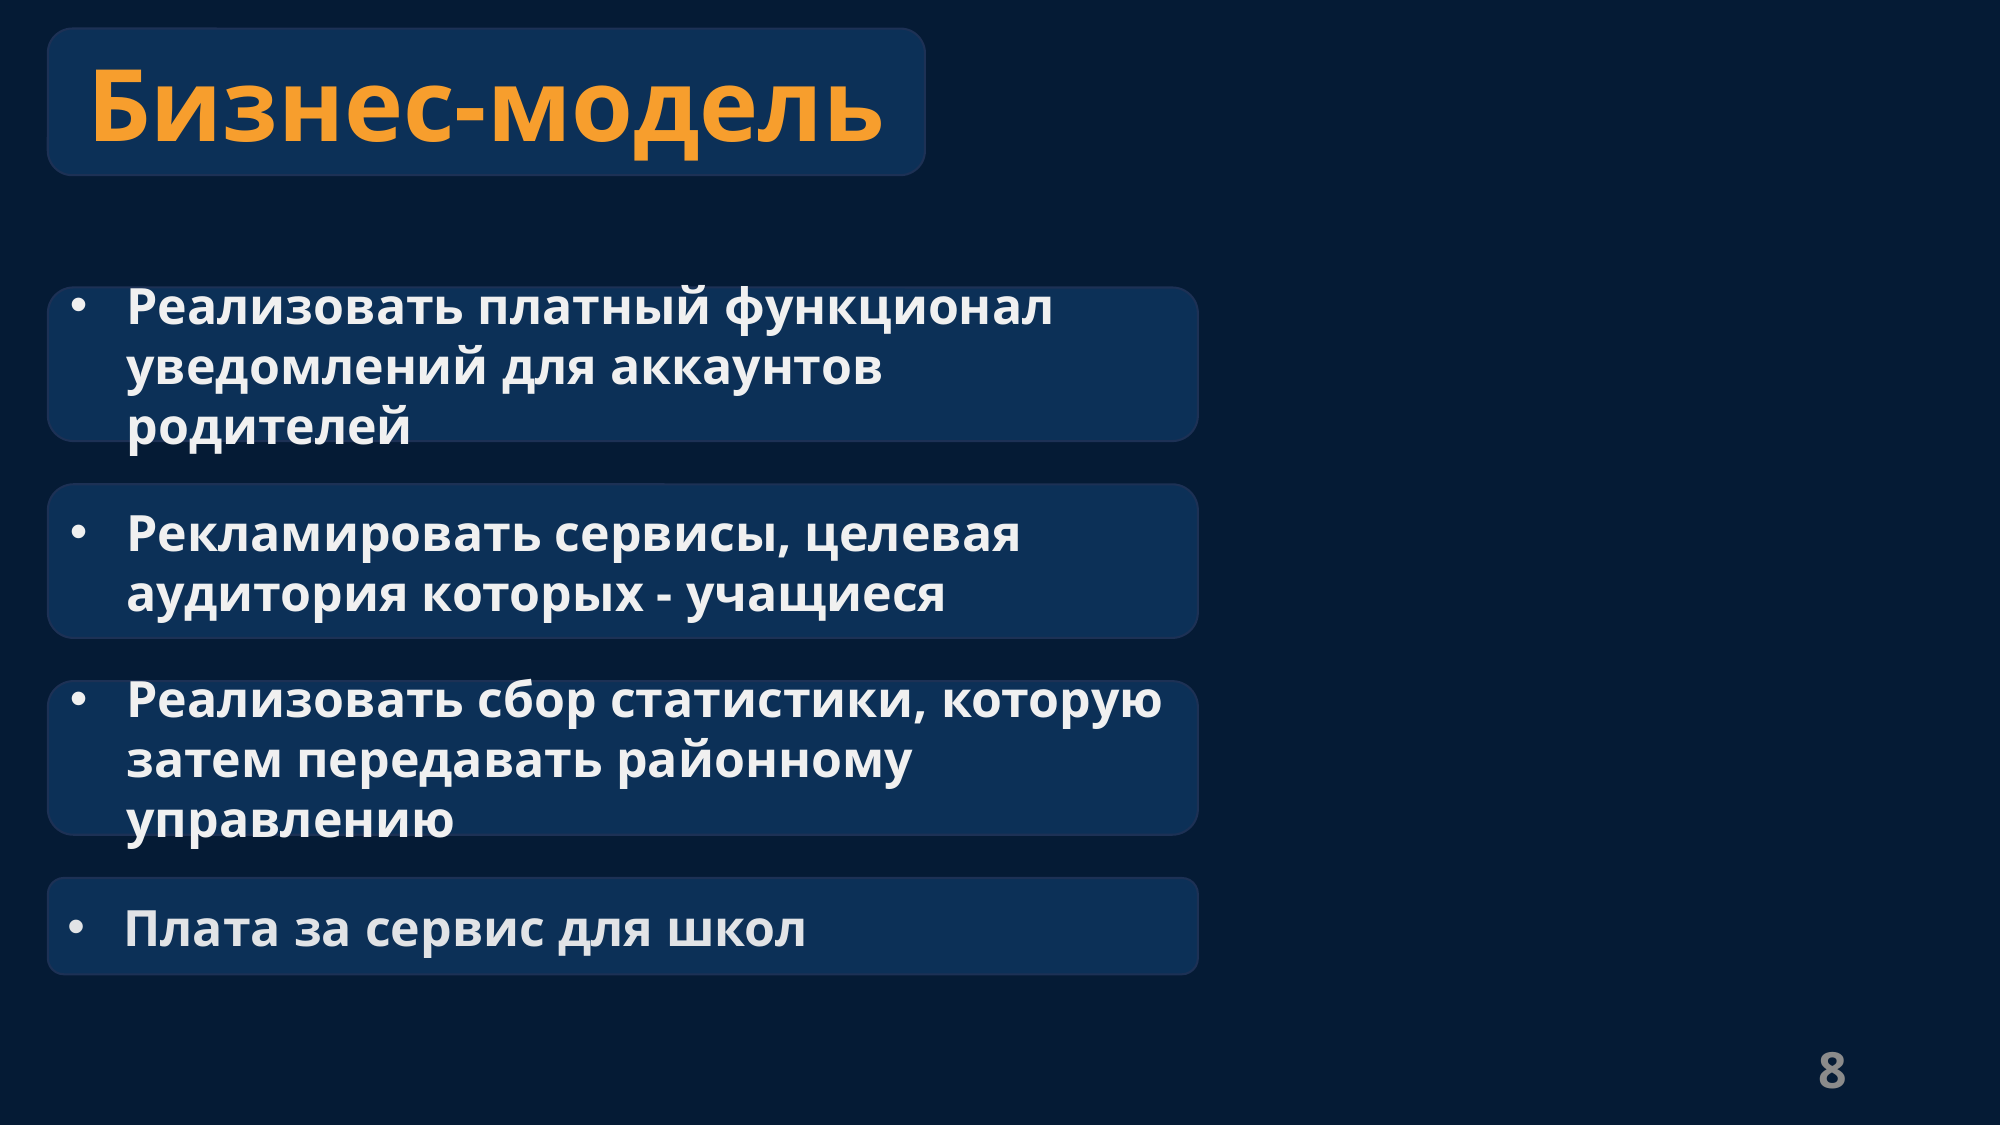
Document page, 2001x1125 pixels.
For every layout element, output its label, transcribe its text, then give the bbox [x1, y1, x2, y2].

text_box Реализовать платный функционал уведомлений для аккаунтов родителей [46, 286, 1199, 443]
text_box Бизнес-модель [46, 27, 926, 177]
slide_number 8 [1412, 1042, 1863, 1103]
text_box Рекламировать сервисы, целевая аудитория которых - учащиеся [46, 483, 1199, 639]
text_box Реализовать сбор статистики, которую затем передавать районному управлению [46, 680, 1199, 836]
text_box Плата за сервис для школ [46, 876, 1199, 976]
